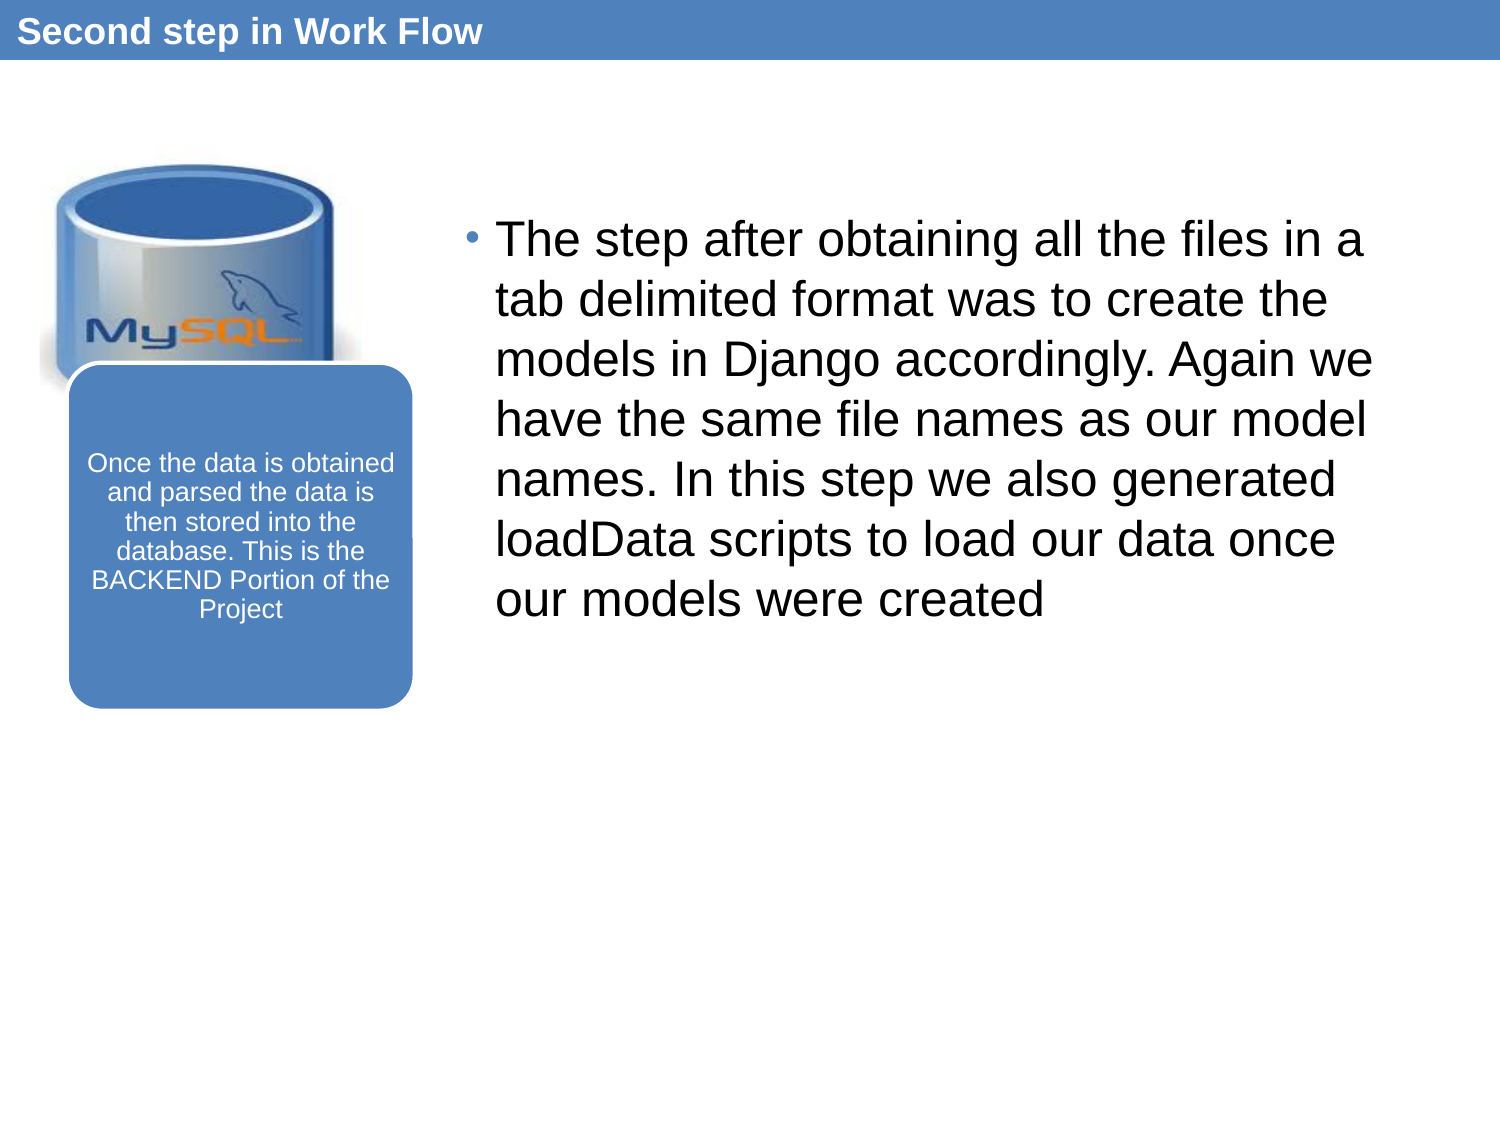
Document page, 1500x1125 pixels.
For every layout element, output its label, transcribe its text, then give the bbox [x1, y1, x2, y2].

list The step after obtaining all the files in a tab delimited format was to create the models in Django accordingly. Again we have the same file names as our model names. In this step we also generated loadData scripts to load our data once our models were created [450, 198, 1438, 875]
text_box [37, 124, 416, 712]
text_box Second step in Work Flow [2, 0, 499, 60]
